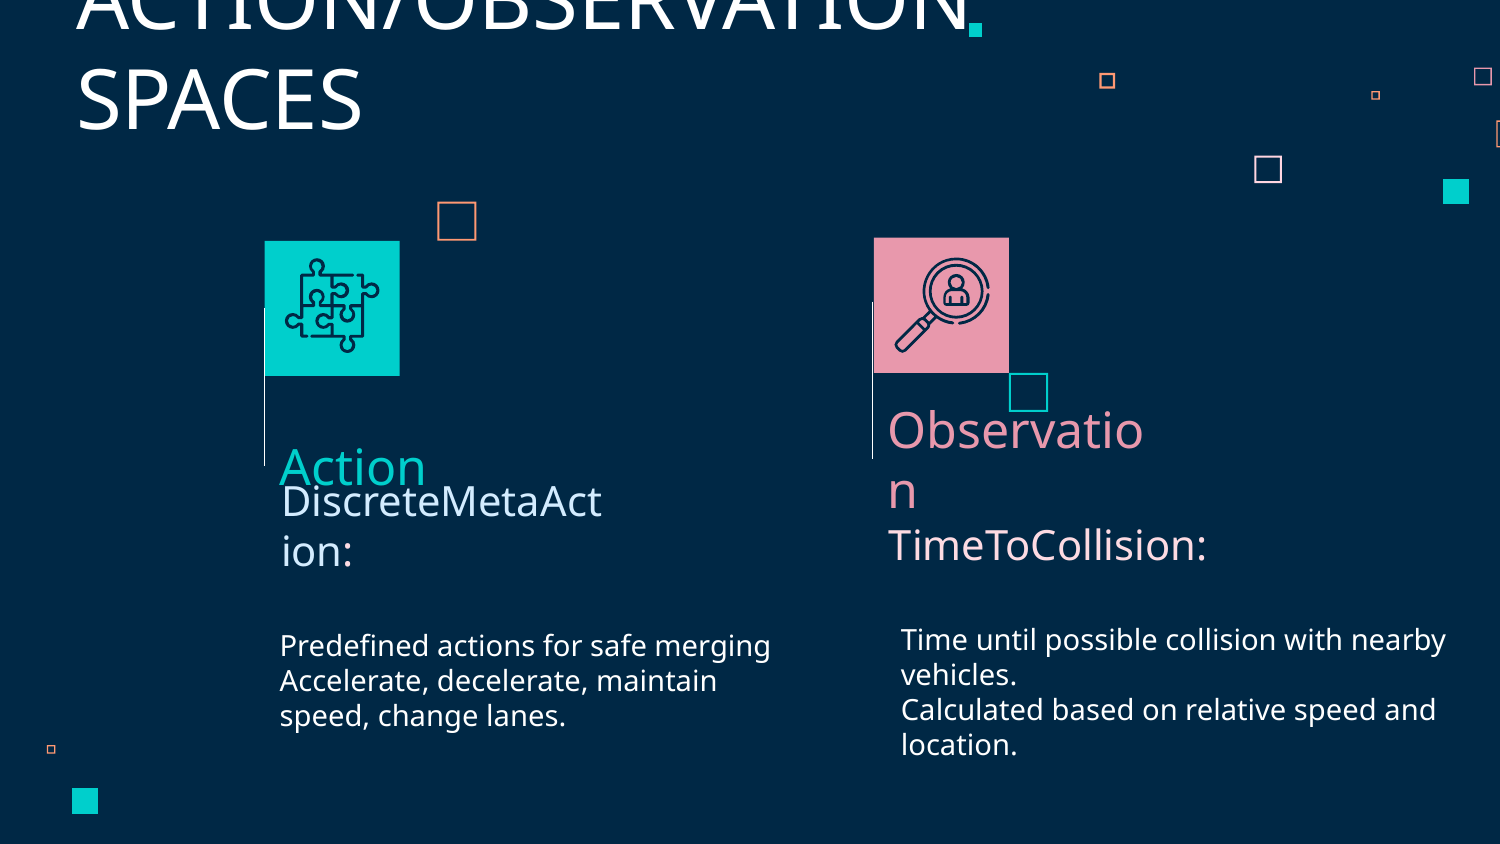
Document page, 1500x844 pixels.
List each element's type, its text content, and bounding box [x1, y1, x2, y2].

subtitle Time until possible collision with nearby vehicles. Calculated based on relative speed and location. [885, 606, 1482, 700]
text_box [284, 258, 380, 353]
text_box [437, 201, 477, 241]
subtitle Predefined actions for safe merging Accelerate, decelerate, maintain speed, change lanes. [264, 612, 804, 751]
text_box [1008, 372, 1049, 412]
text_box [264, 240, 400, 376]
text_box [893, 257, 990, 354]
title TimeToCollision: [873, 488, 1244, 584]
title Observation [872, 411, 1161, 507]
title ACTION/OBSERVATION SPACES [61, 66, 1088, 161]
title DiscreteMetaAction: [266, 494, 620, 590]
text_box [873, 237, 1009, 373]
title Action [264, 418, 553, 514]
